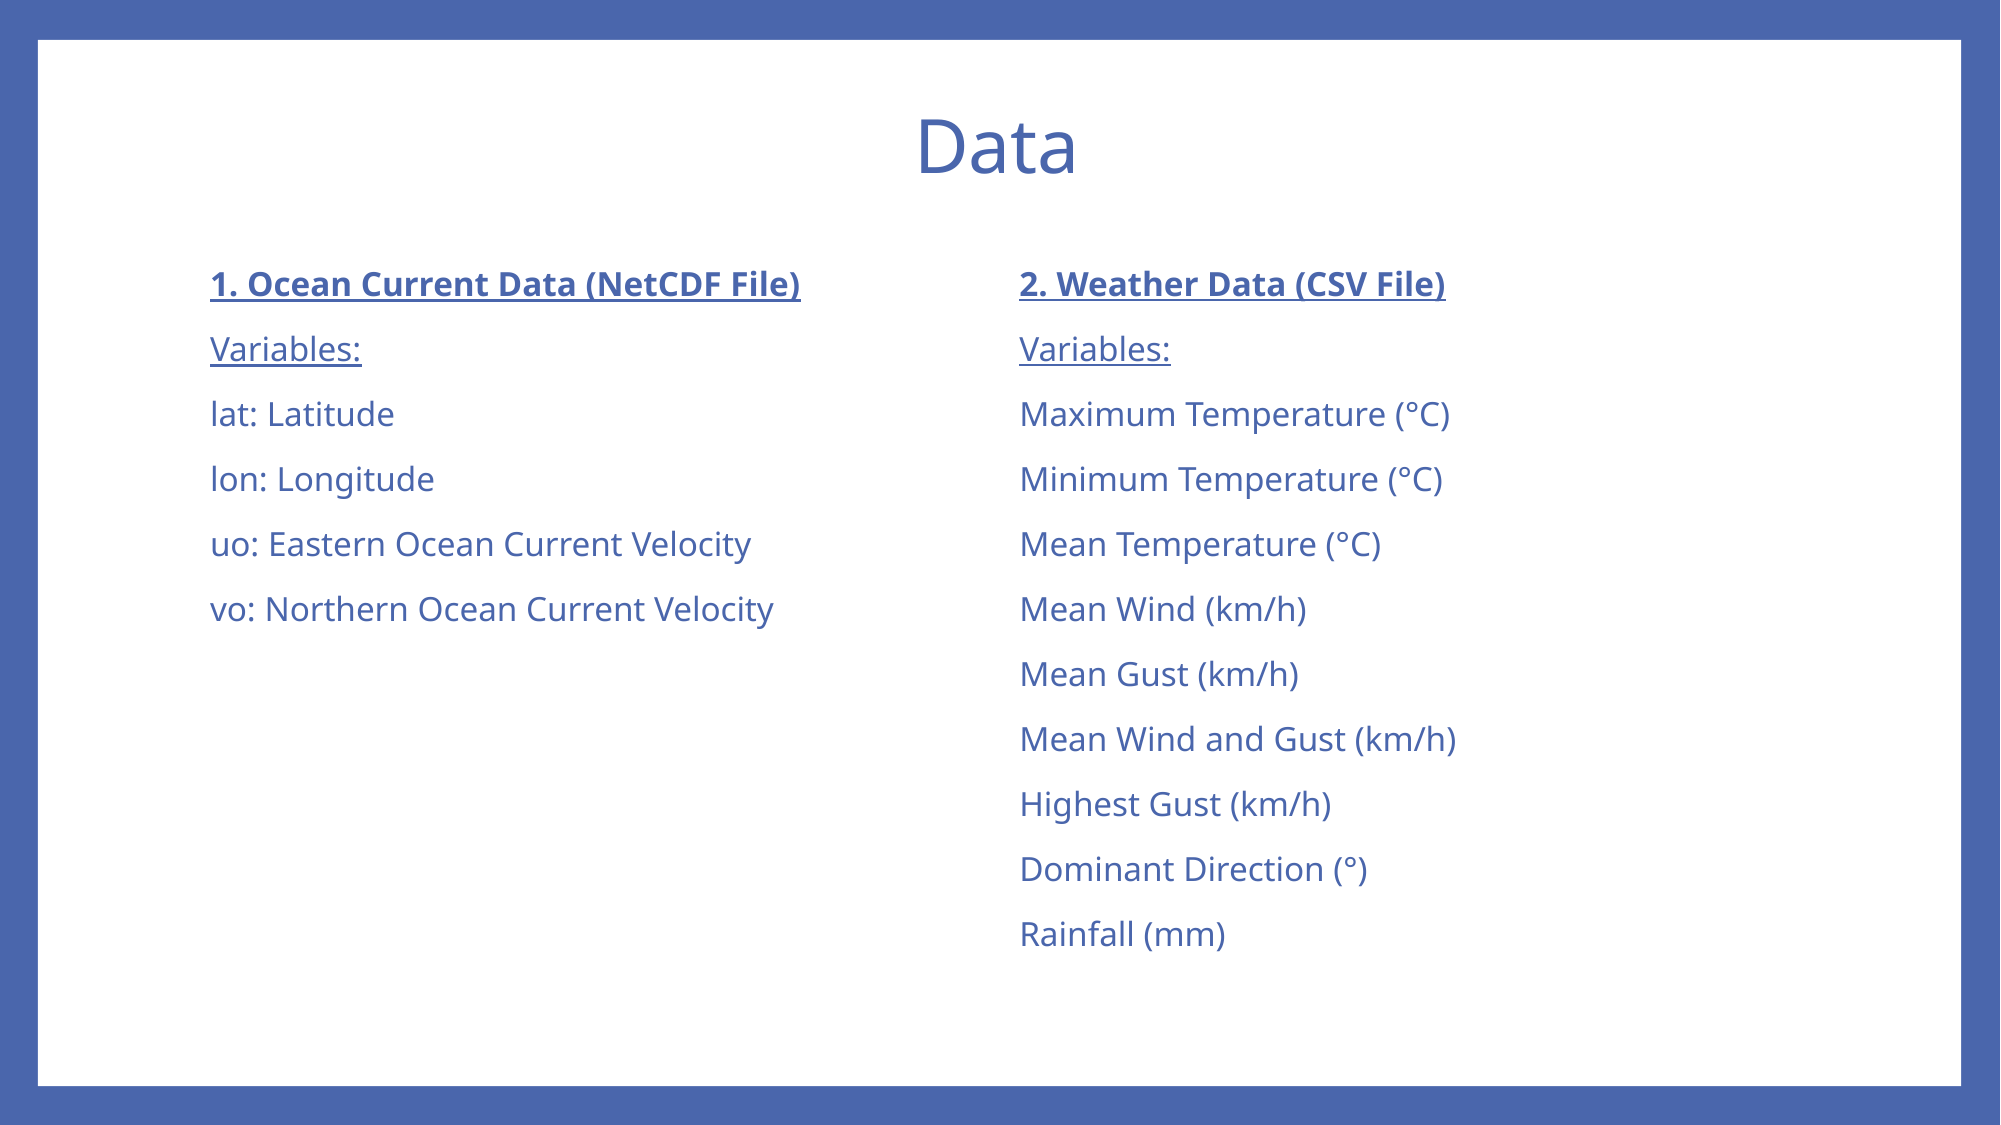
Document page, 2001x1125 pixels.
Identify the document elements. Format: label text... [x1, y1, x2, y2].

text_box 2. Weather Data (CSV File) Variables: Maximum Temperature (°C) Minimum Temperature (°C) Mean Temperature (°C) Mean Wind (km/h) Mean Gust (km/h) Mean Wind and Gust (km/h) Highest Gust (km/h) Dominant Direction (°) Rainfall (mm) [996, 260, 1728, 1000]
list 1. Ocean Current Data (NetCDF File) Variables: lat: Latitude lon: Longitude uo: Eastern Ocean Current Velocity vo: Northern Ocean Current Velocity [187, 260, 919, 1000]
title Data [187, 37, 1807, 261]
